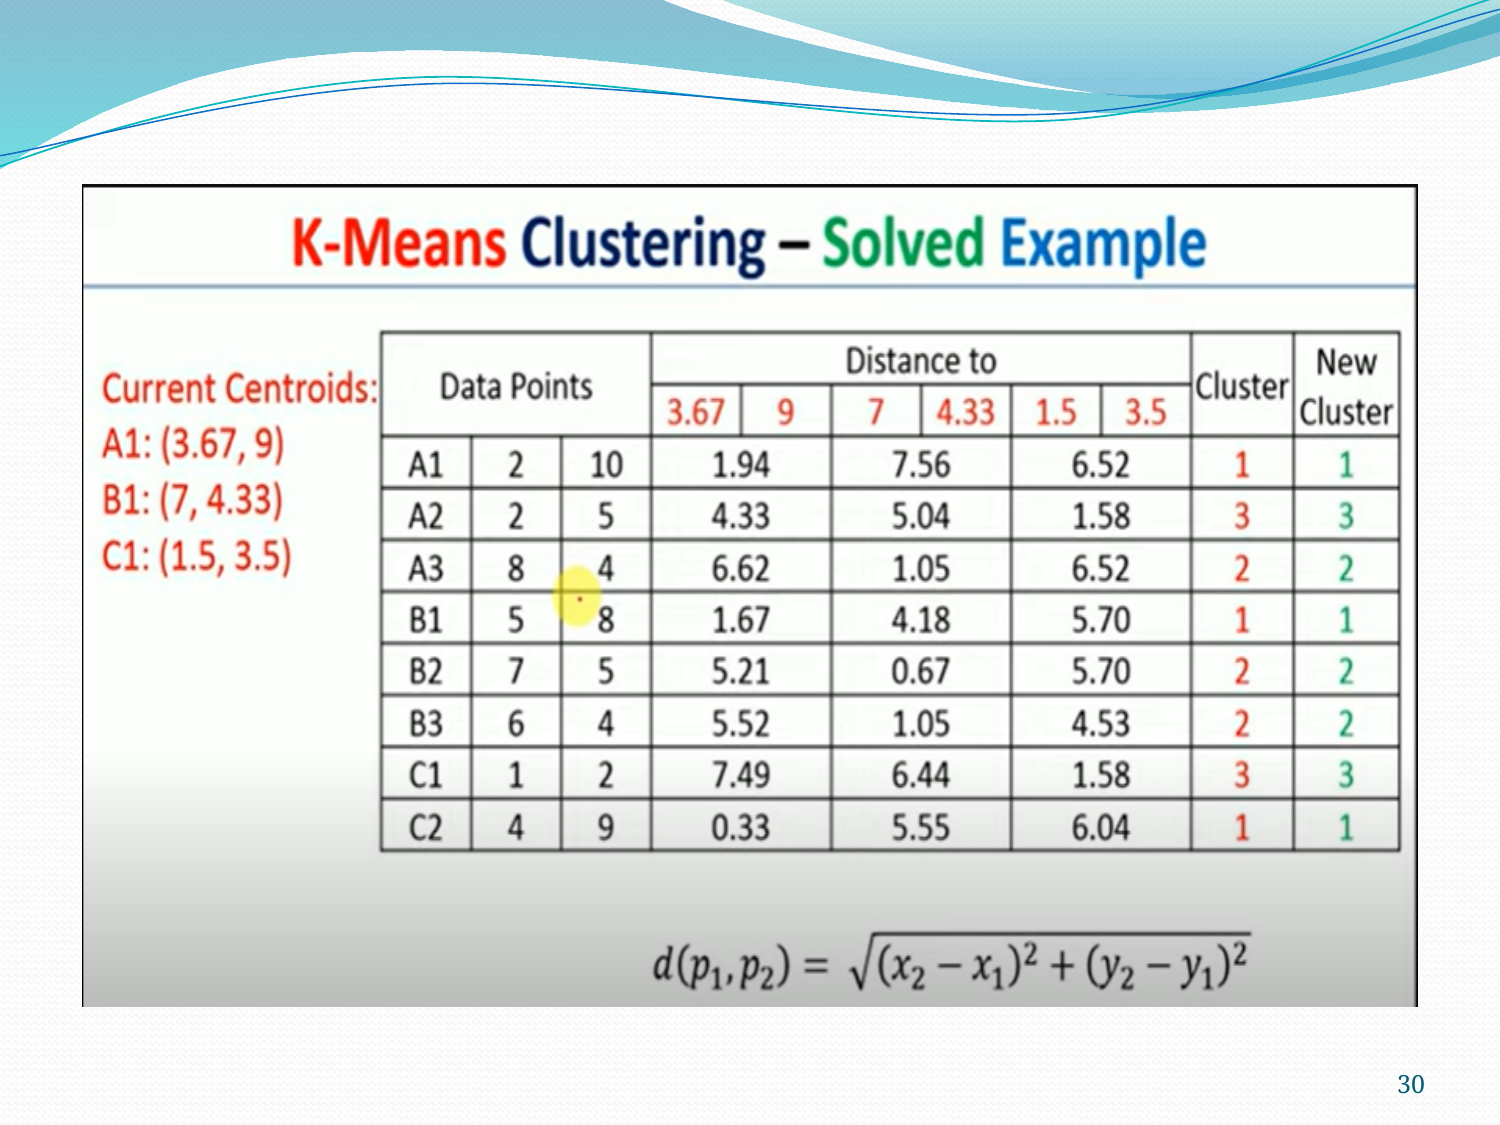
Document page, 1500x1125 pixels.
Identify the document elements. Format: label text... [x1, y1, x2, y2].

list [81, 184, 1419, 1007]
slide_number 30 [1299, 1042, 1425, 1103]
